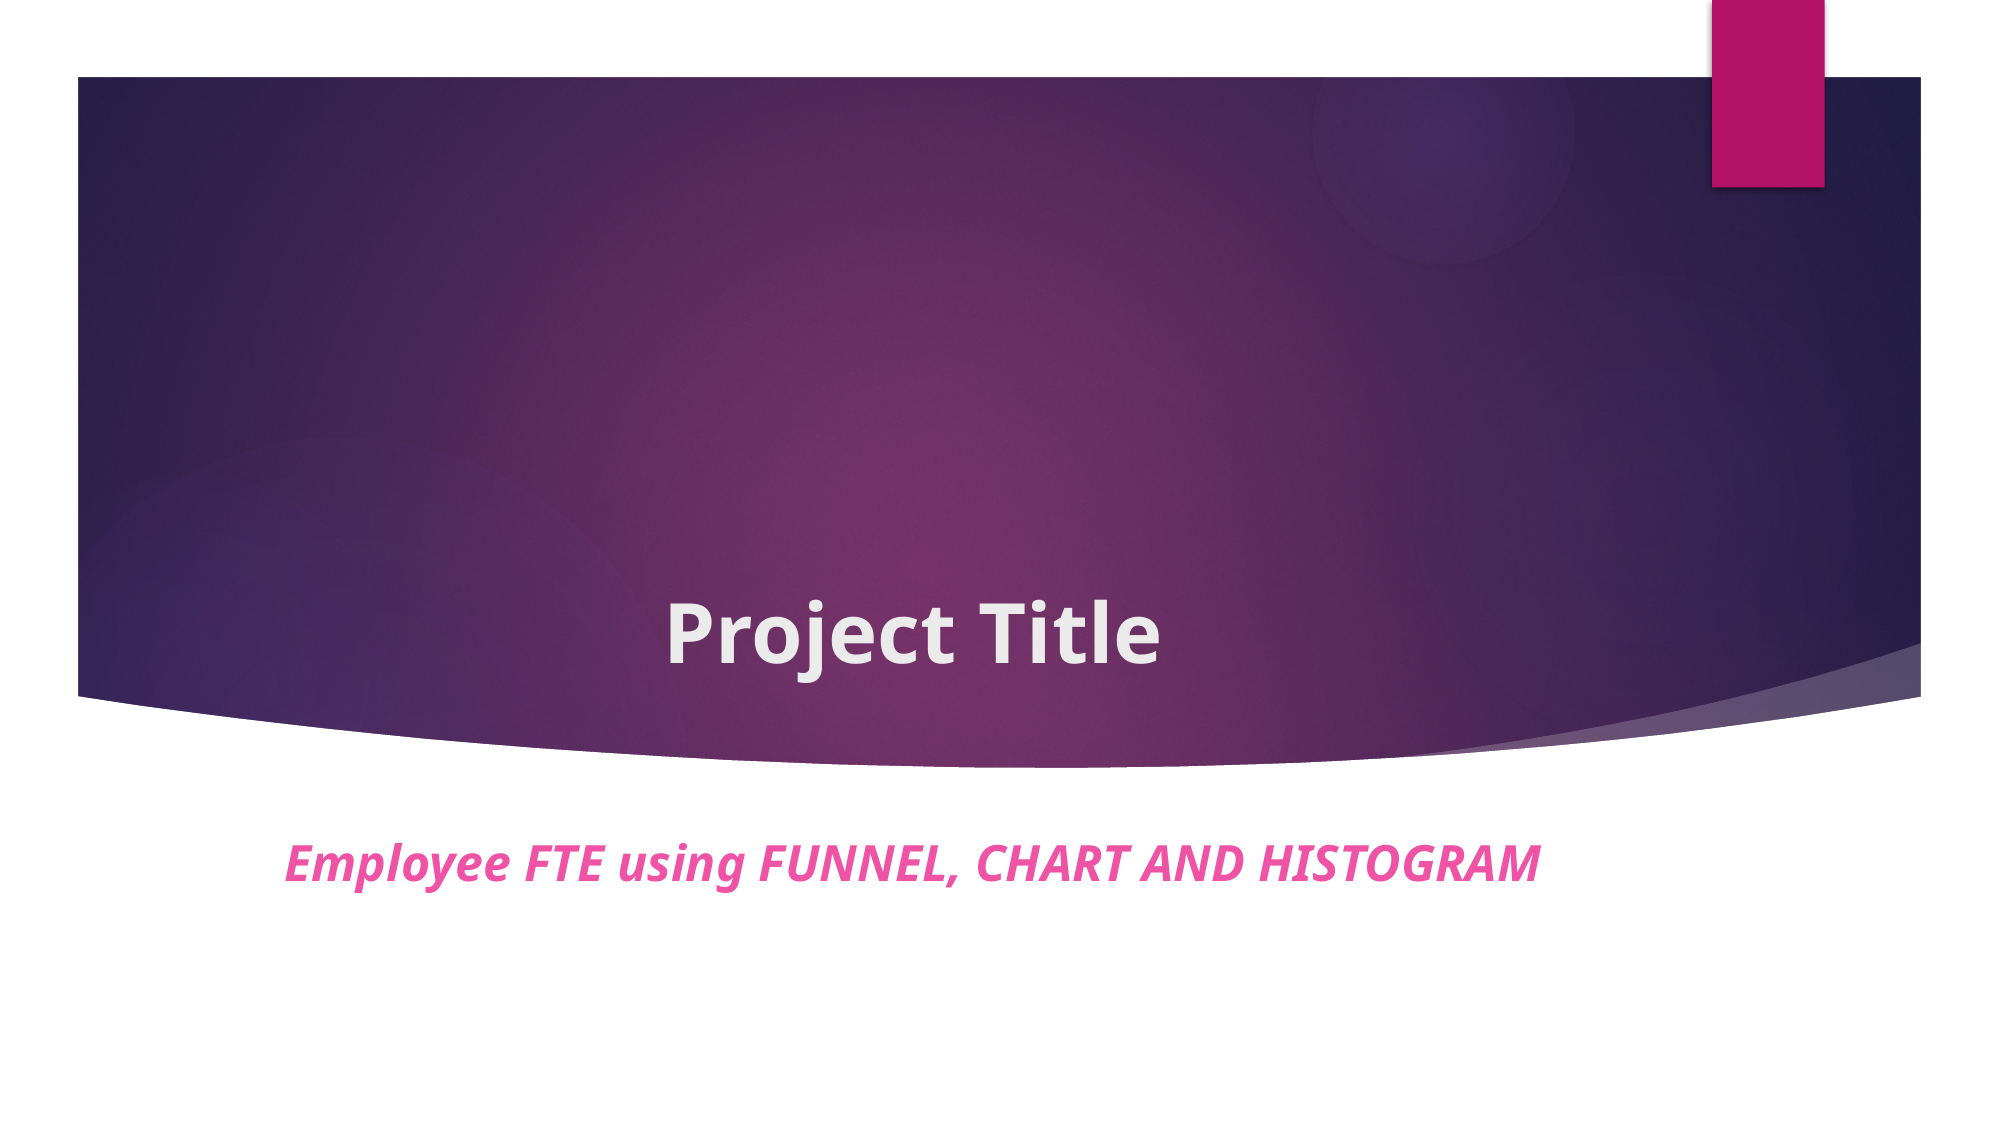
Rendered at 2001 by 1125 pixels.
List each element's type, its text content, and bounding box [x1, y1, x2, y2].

title Project Title [189, 388, 1638, 688]
list Employee FTE using FUNNEL, CHART AND HISTOGRAM [189, 824, 1638, 966]
